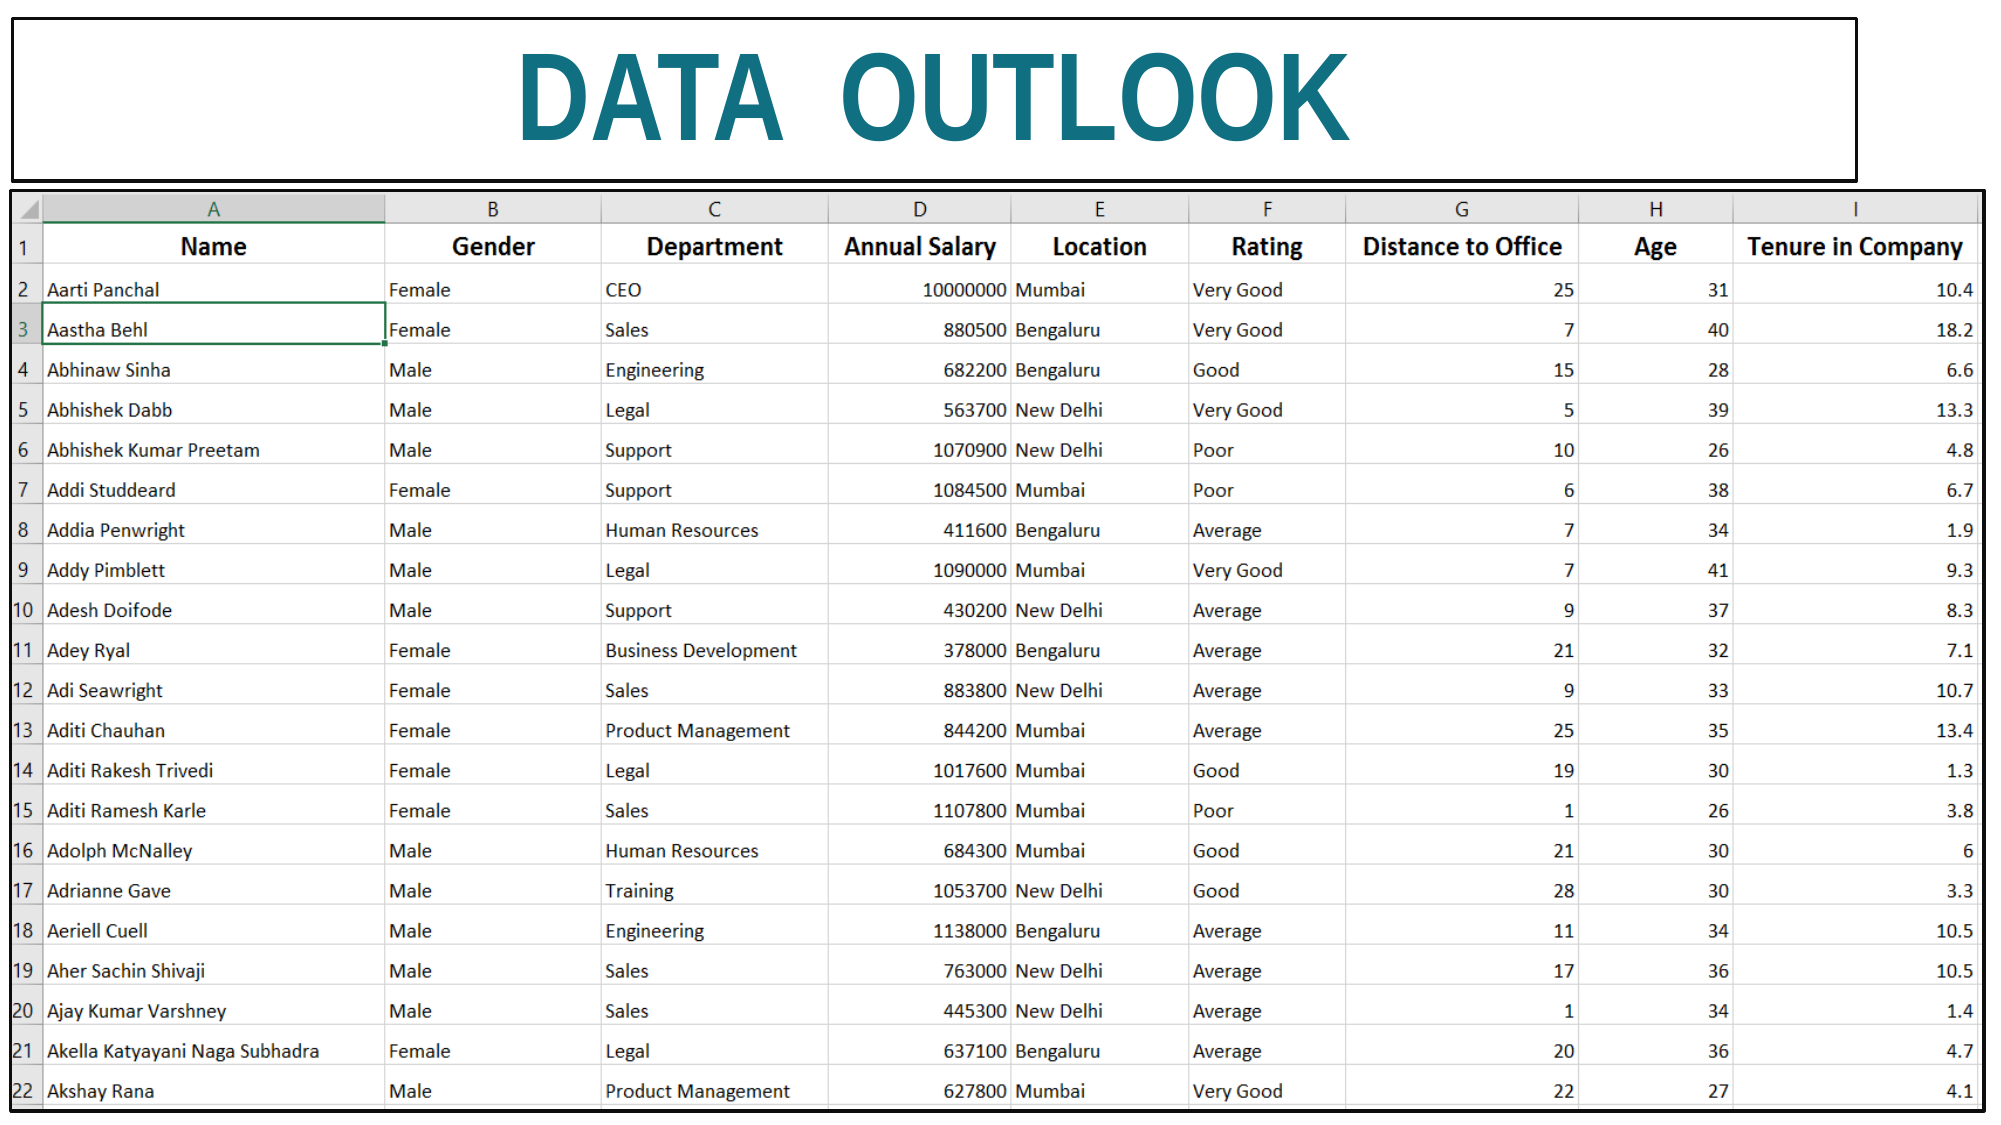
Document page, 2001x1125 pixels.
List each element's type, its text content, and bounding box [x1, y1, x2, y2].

picture [12, 191, 1983, 1110]
title DATA OUTLOOK [12, 18, 1857, 182]
